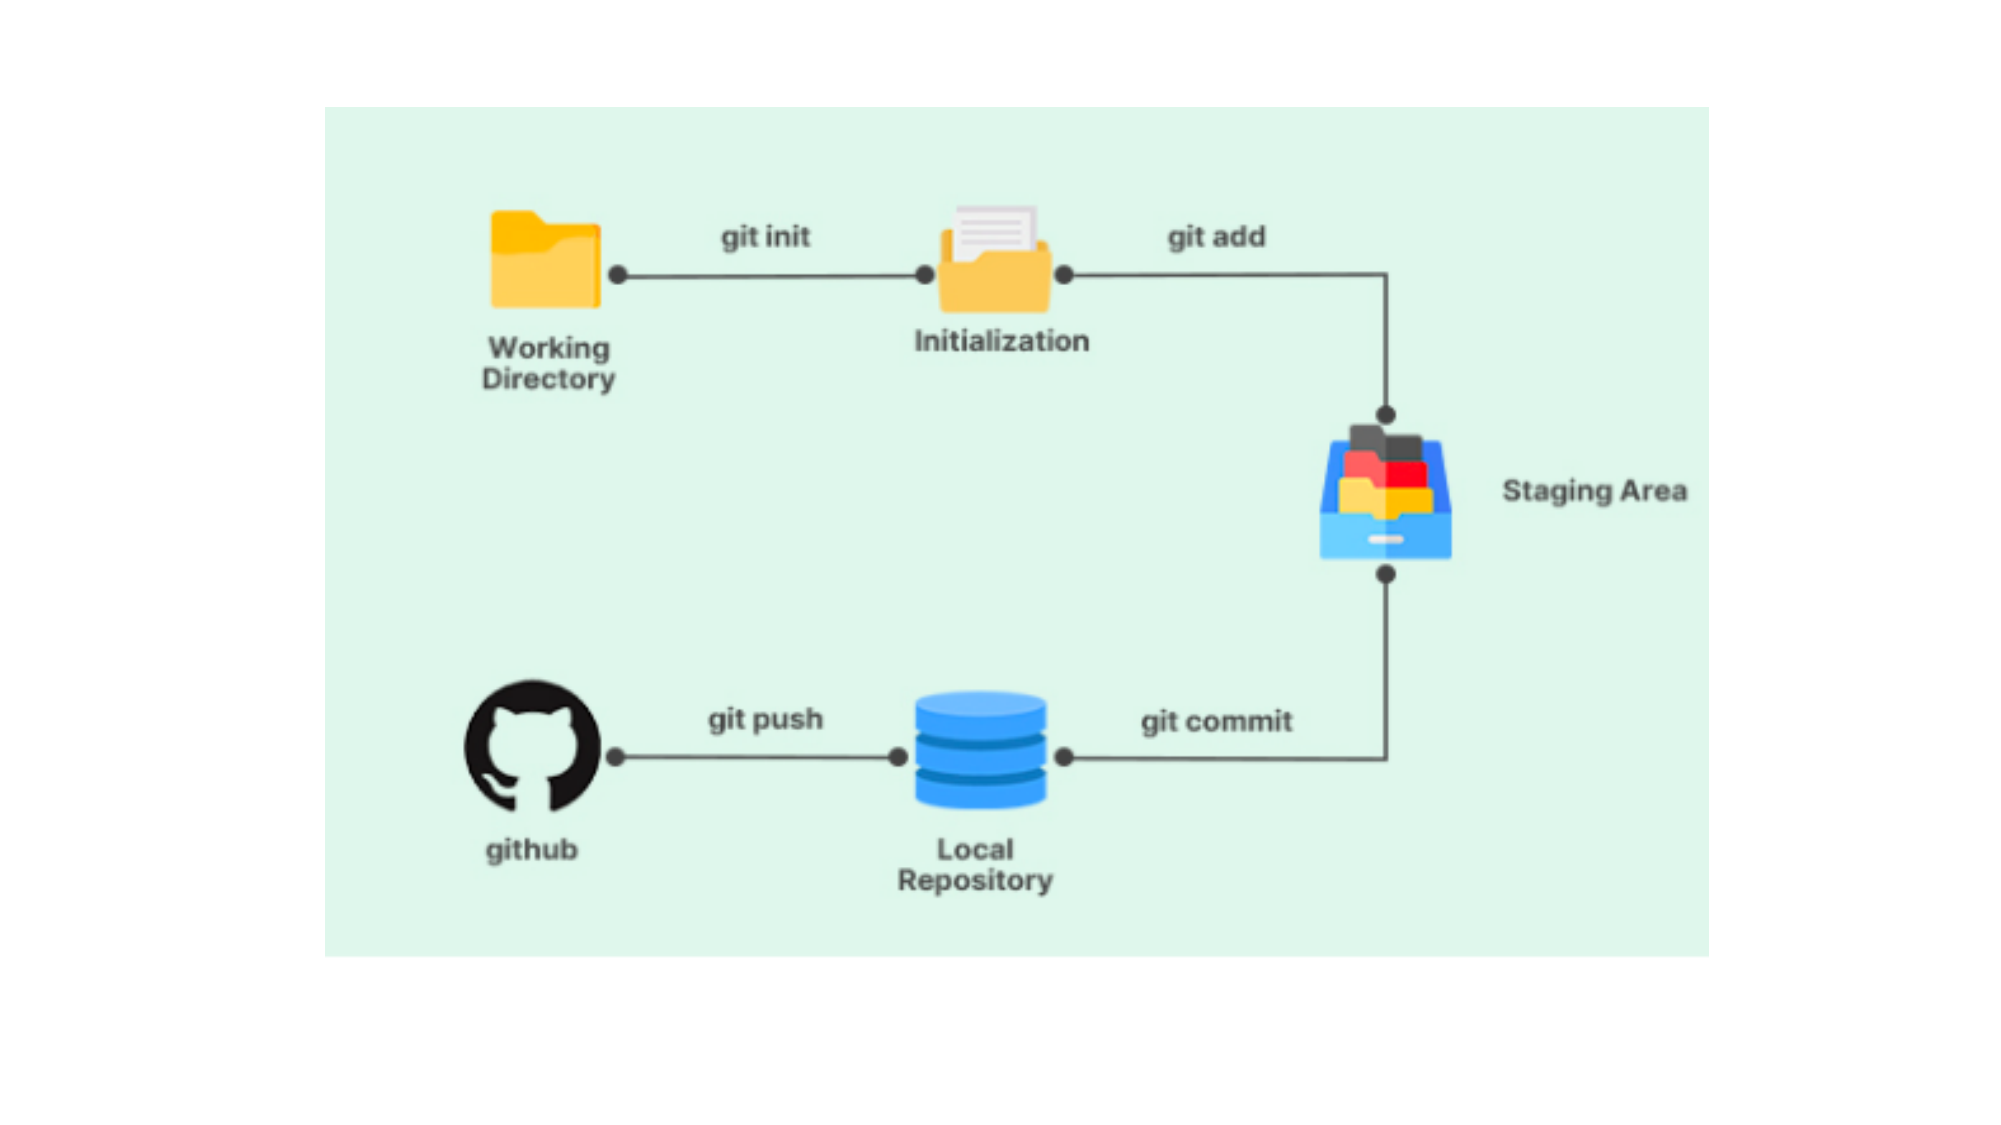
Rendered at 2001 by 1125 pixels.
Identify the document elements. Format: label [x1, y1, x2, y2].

picture [325, 107, 1709, 960]
